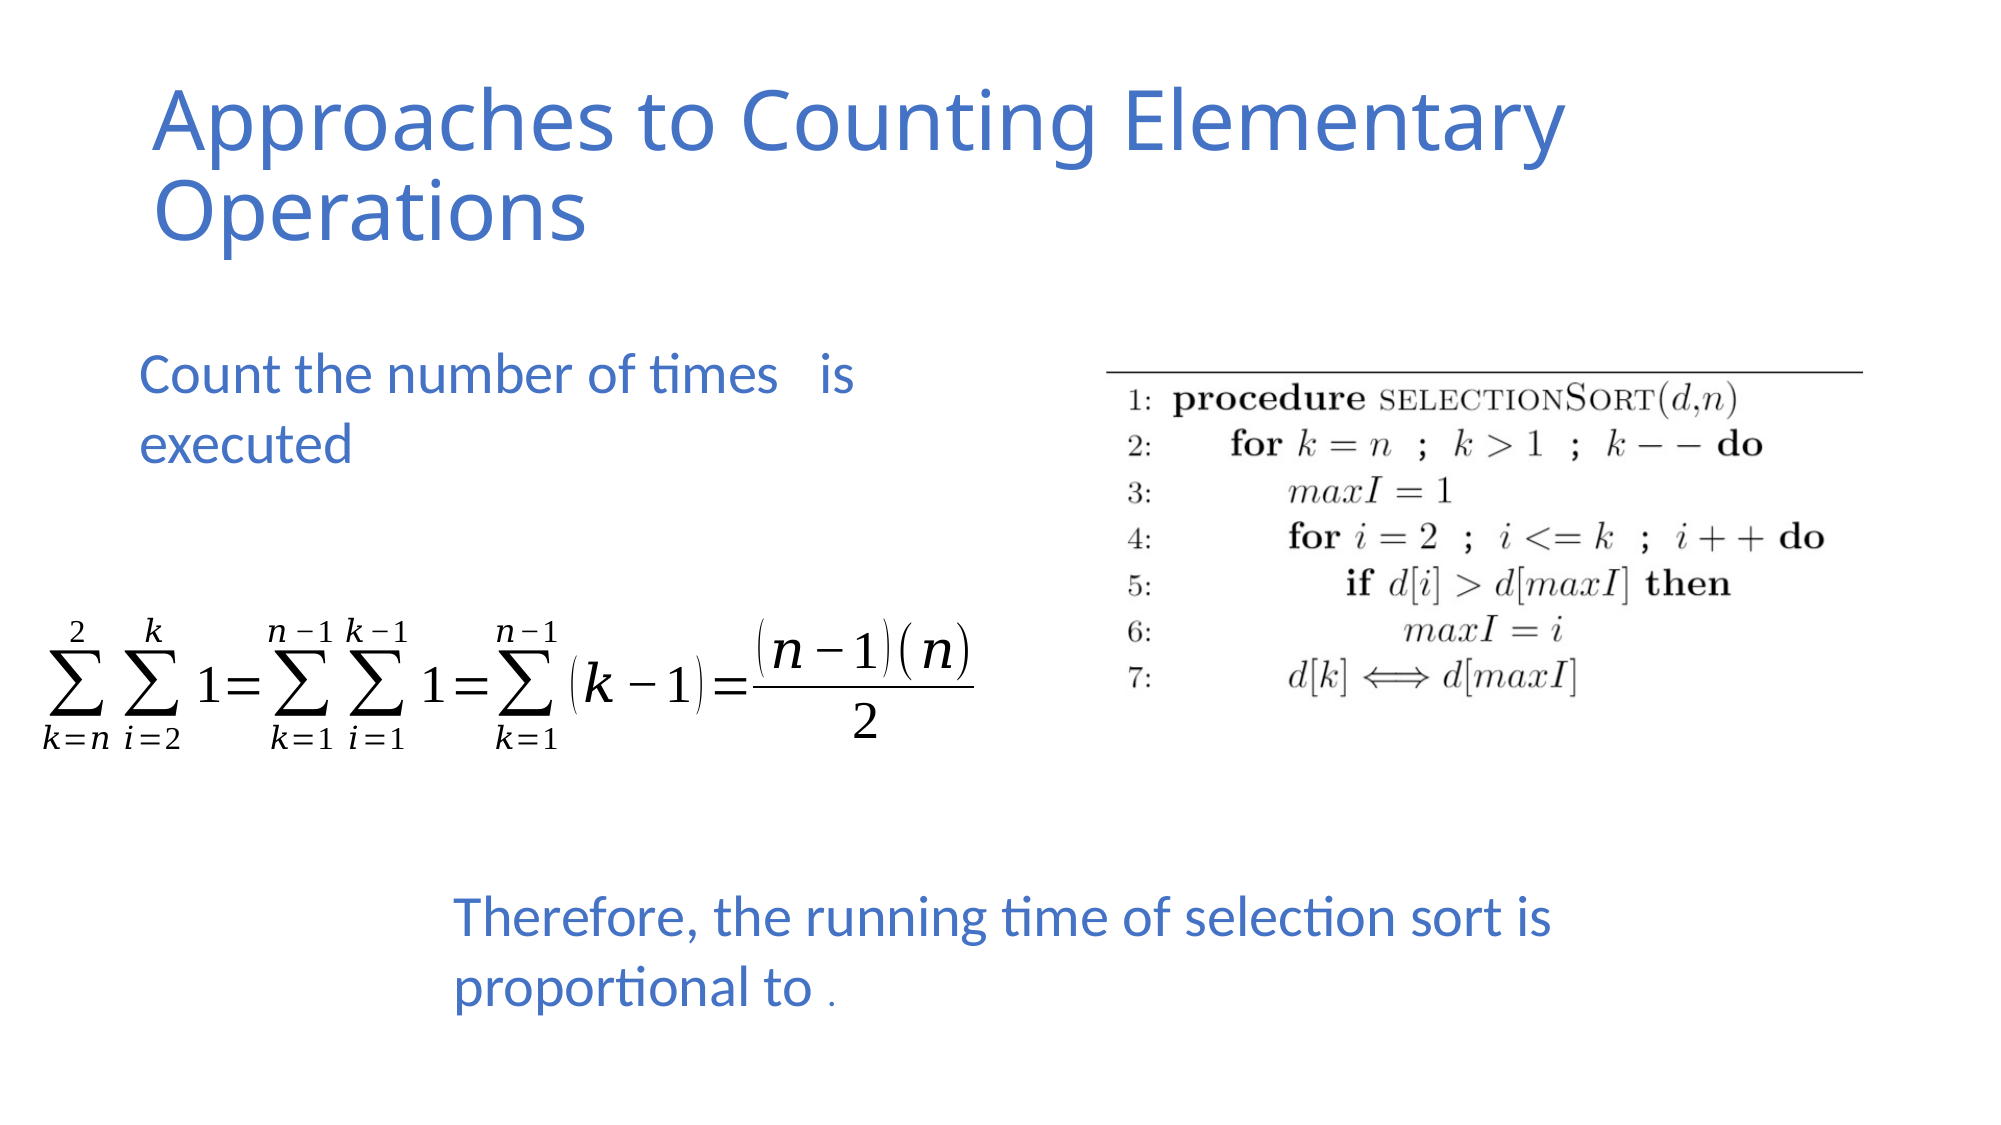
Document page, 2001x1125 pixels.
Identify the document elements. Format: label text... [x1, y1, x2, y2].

title Approaches to Counting Elementary Operations [137, 59, 1863, 278]
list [1100, 371, 1863, 714]
